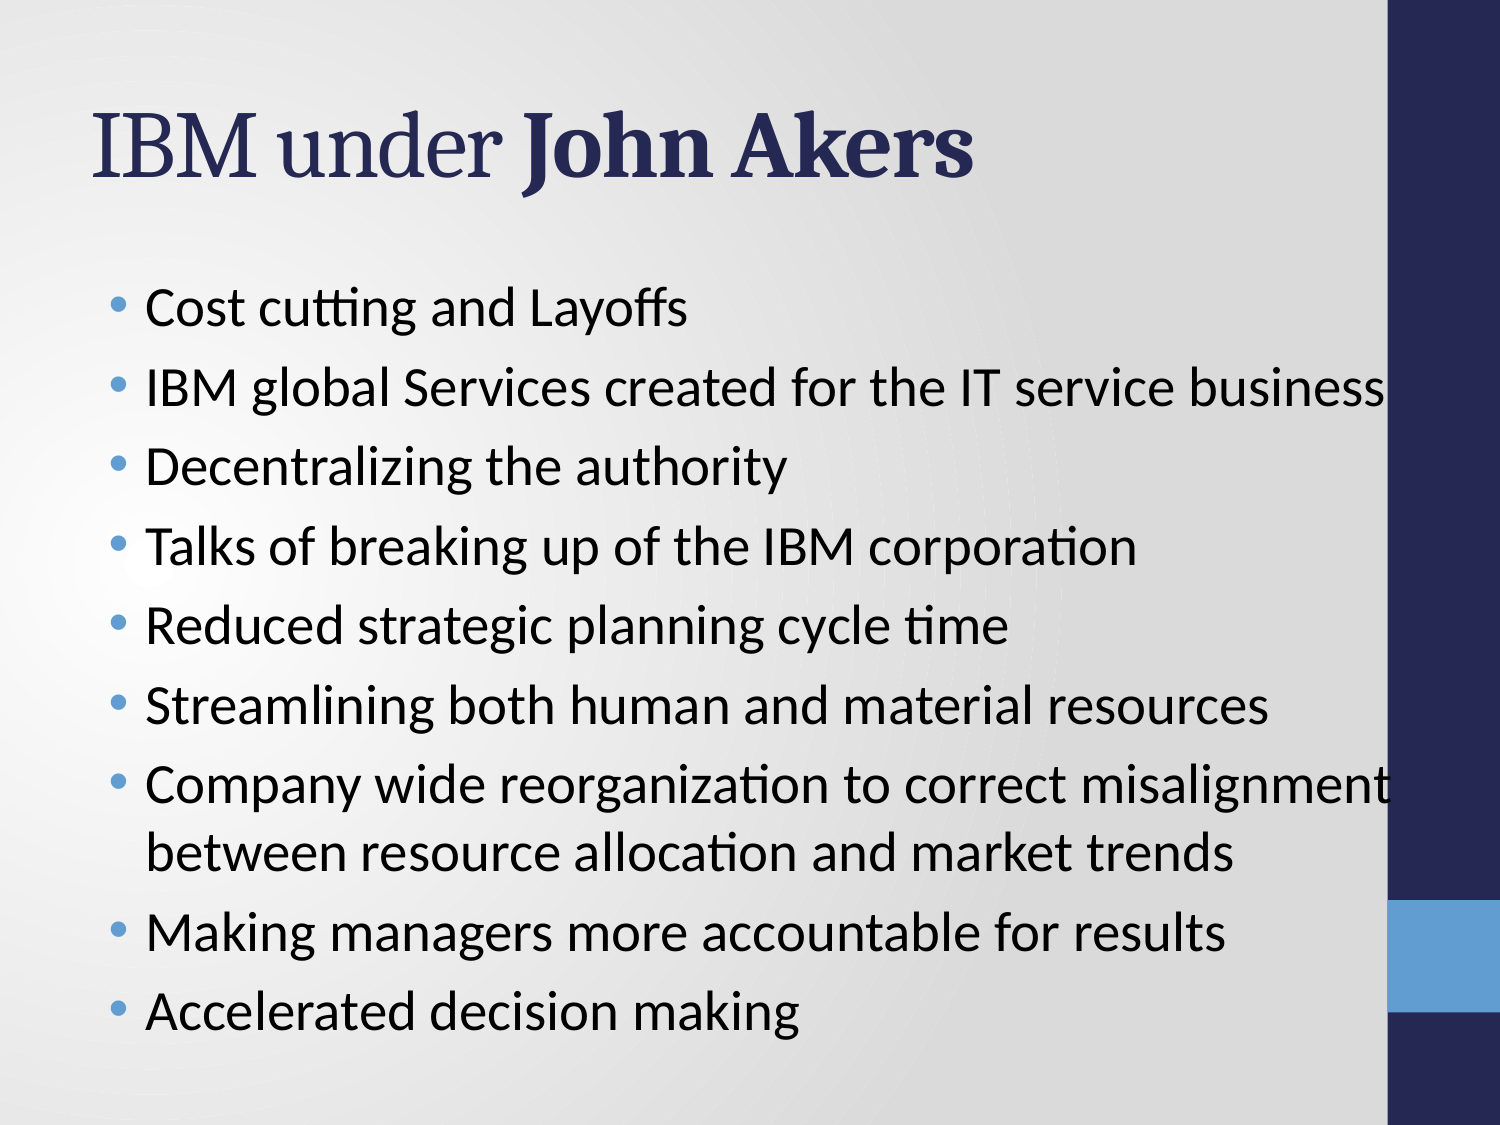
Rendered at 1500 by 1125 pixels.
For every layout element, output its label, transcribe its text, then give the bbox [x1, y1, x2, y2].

list Cost cutting and Layoffs IBM global Services created for the IT service business Decentralizing the authority Talks of breaking up of the IBM corporation Reduced strategic planning cycle time Streamlining both human and material resources Company wide reorganization to correct misalignment between resource allocation and market trends Making managers more accountable for results Accelerated decision making [75, 262, 1425, 1063]
title IBM under John Akers [75, 45, 1325, 233]
